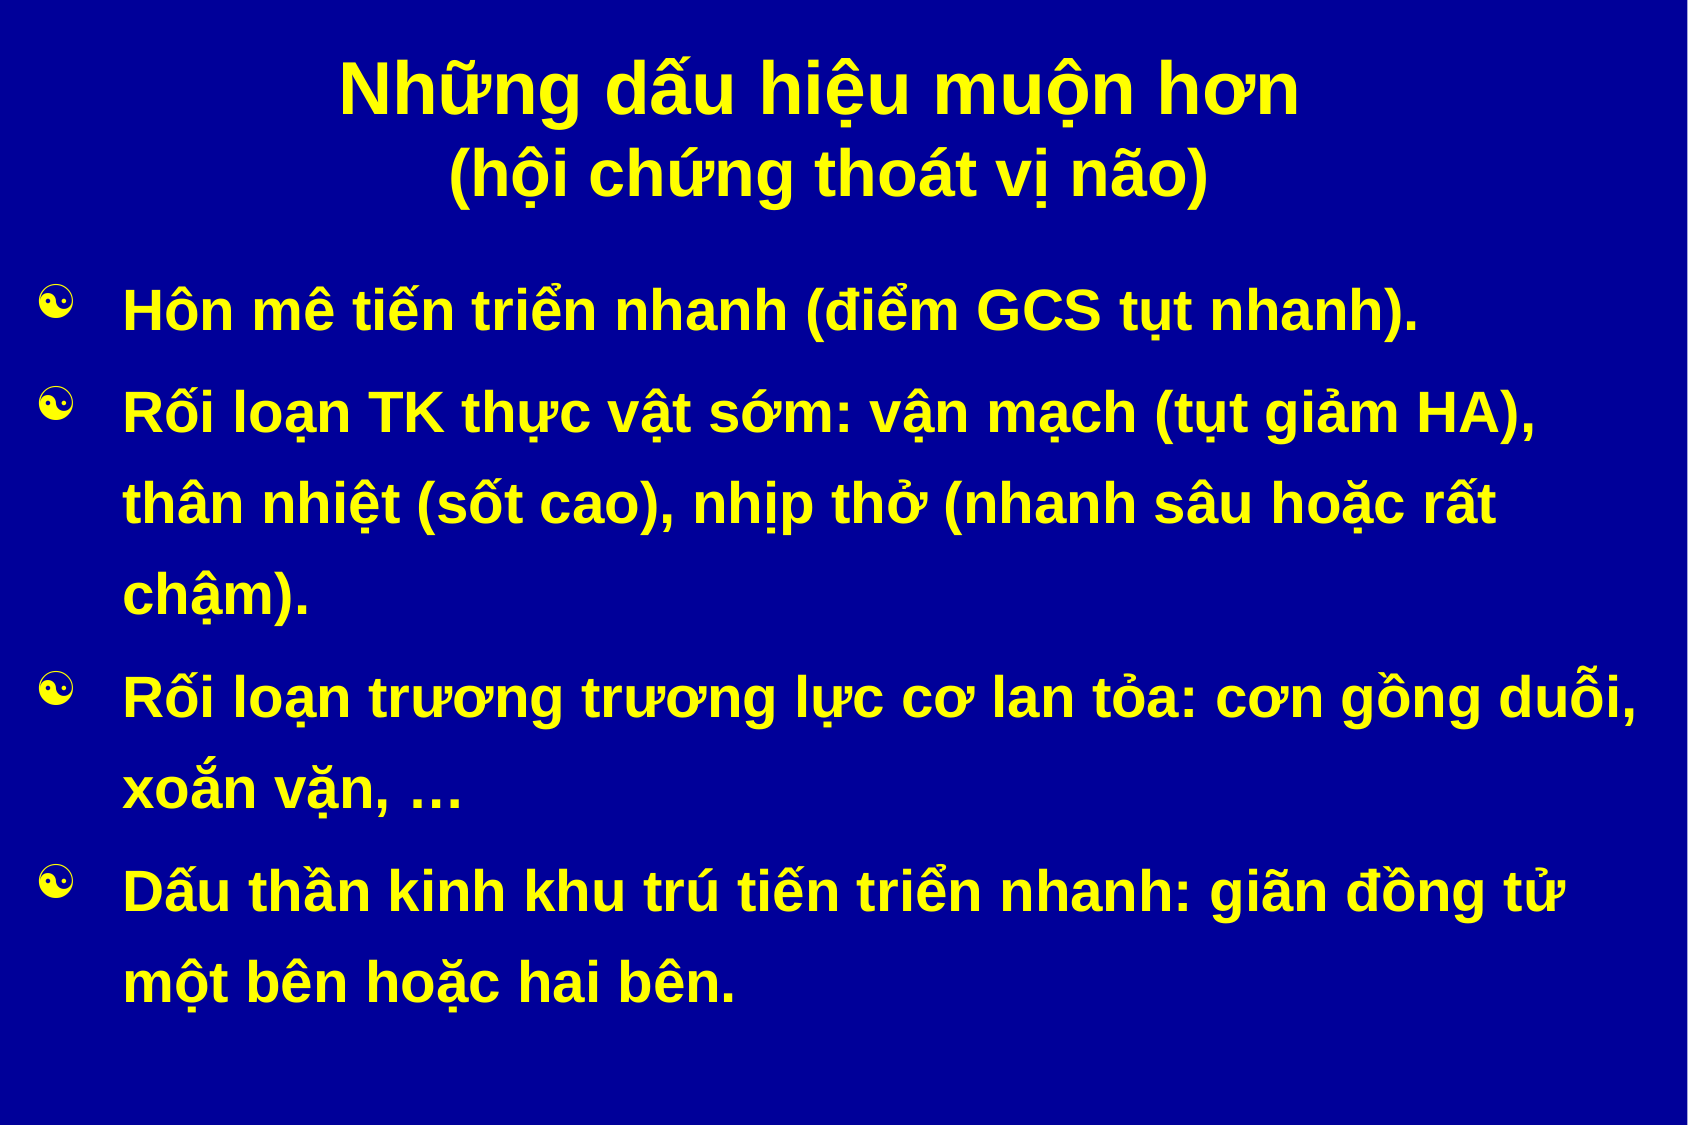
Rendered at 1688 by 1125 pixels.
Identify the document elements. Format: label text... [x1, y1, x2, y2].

list Hôn mê tiến triển nhanh (điểm GCS tụt nhanh). Rối loạn TK thực vật sớm: vận mạch (tụt giảm HA), thân nhiệt (sốt cao), nhịp thở (nhanh sâu hoặc rất chậm). Rối loạn trương trương lực cơ lan tỏa: cơn gồng duỗi, xoắn vặn, … Dấu thần kinh khu trú tiến triển nhanh: giãn đồng tử một bên hoặc hai bên. [20, 243, 1688, 1083]
title Những dấu hiệu muộn hơn (hội chứng thoát vị não) [112, 31, 1547, 219]
